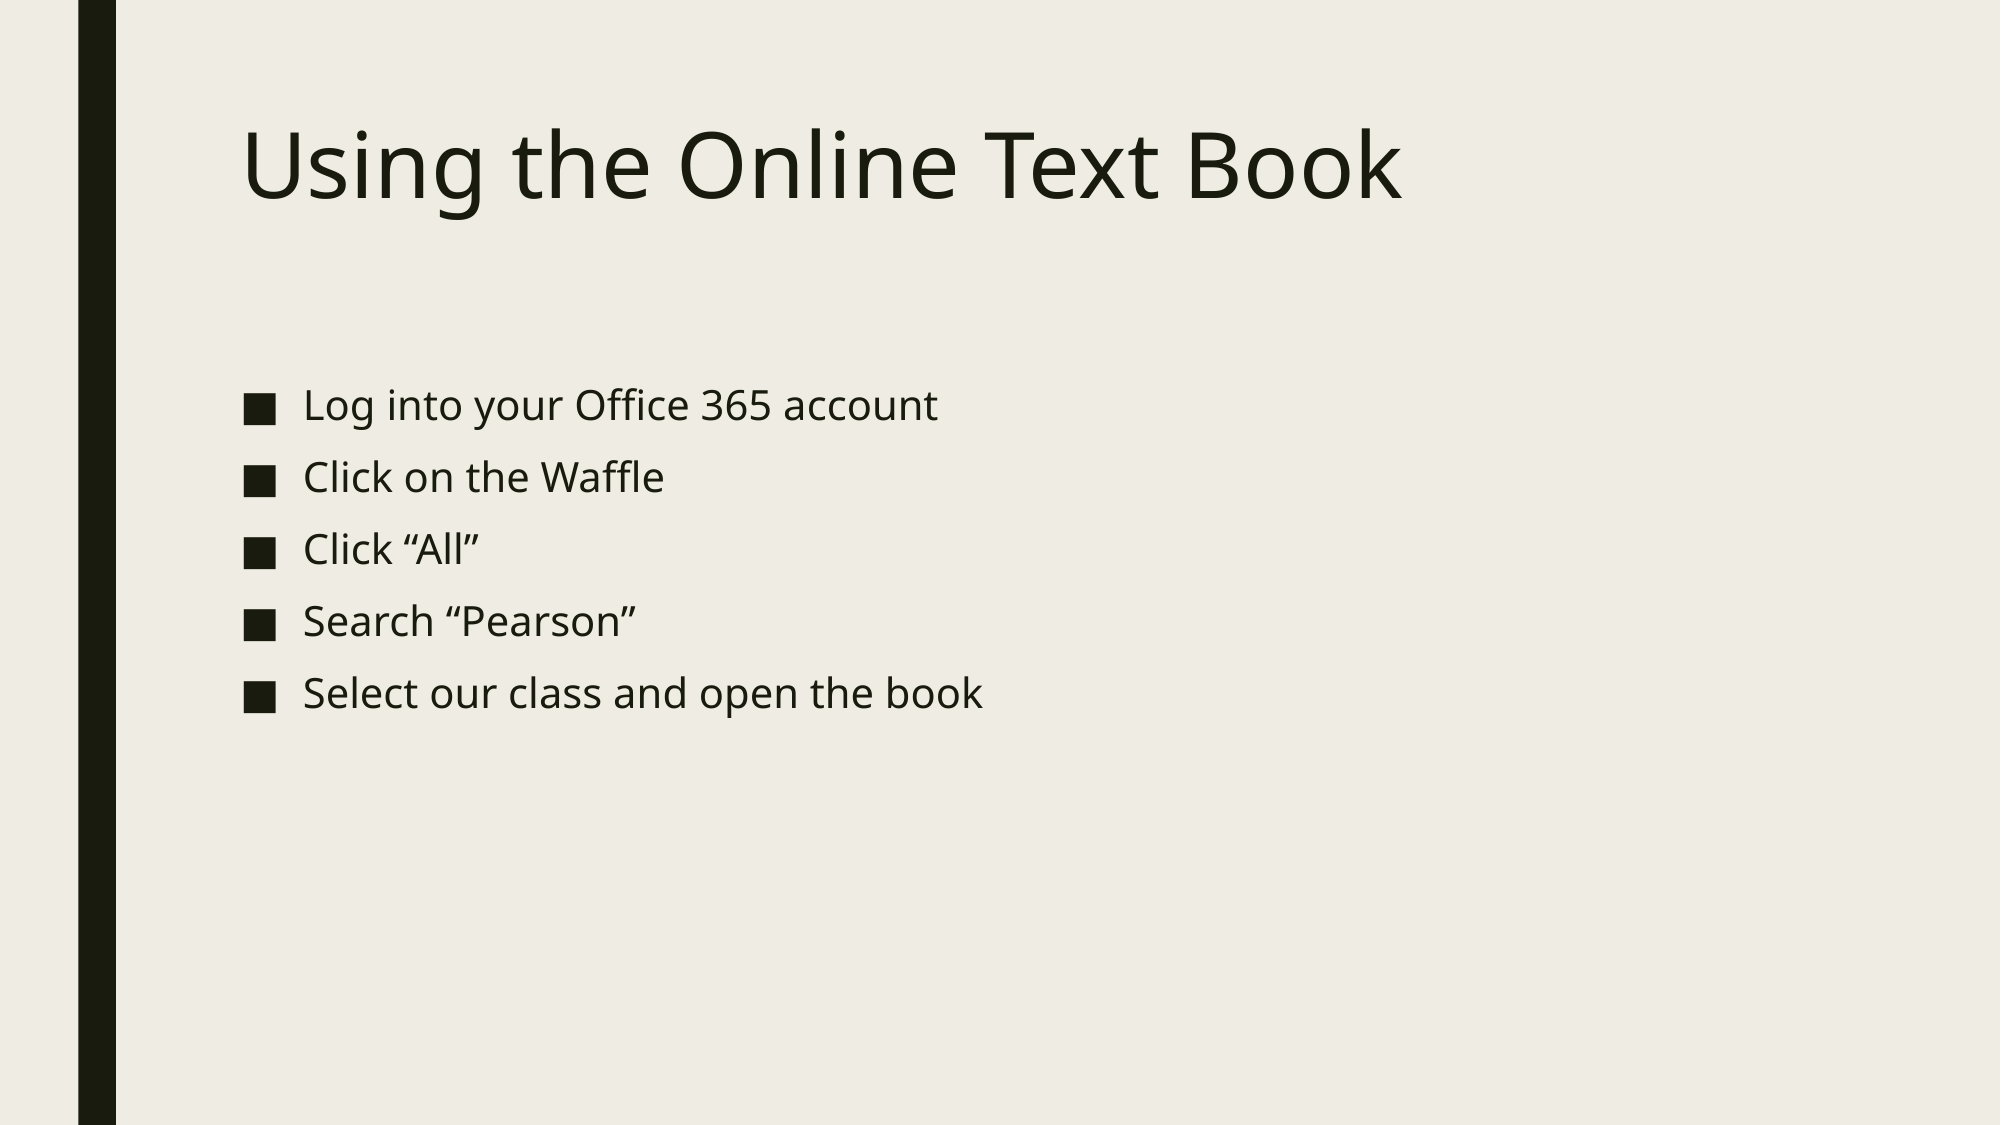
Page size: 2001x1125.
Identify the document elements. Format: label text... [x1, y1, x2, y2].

list Log into your Office 365 account Click on the Waffle Click “All” Search “Pearson” Select our class and open the book [225, 375, 1800, 963]
title Using the Online Text Book [225, 112, 1800, 357]
